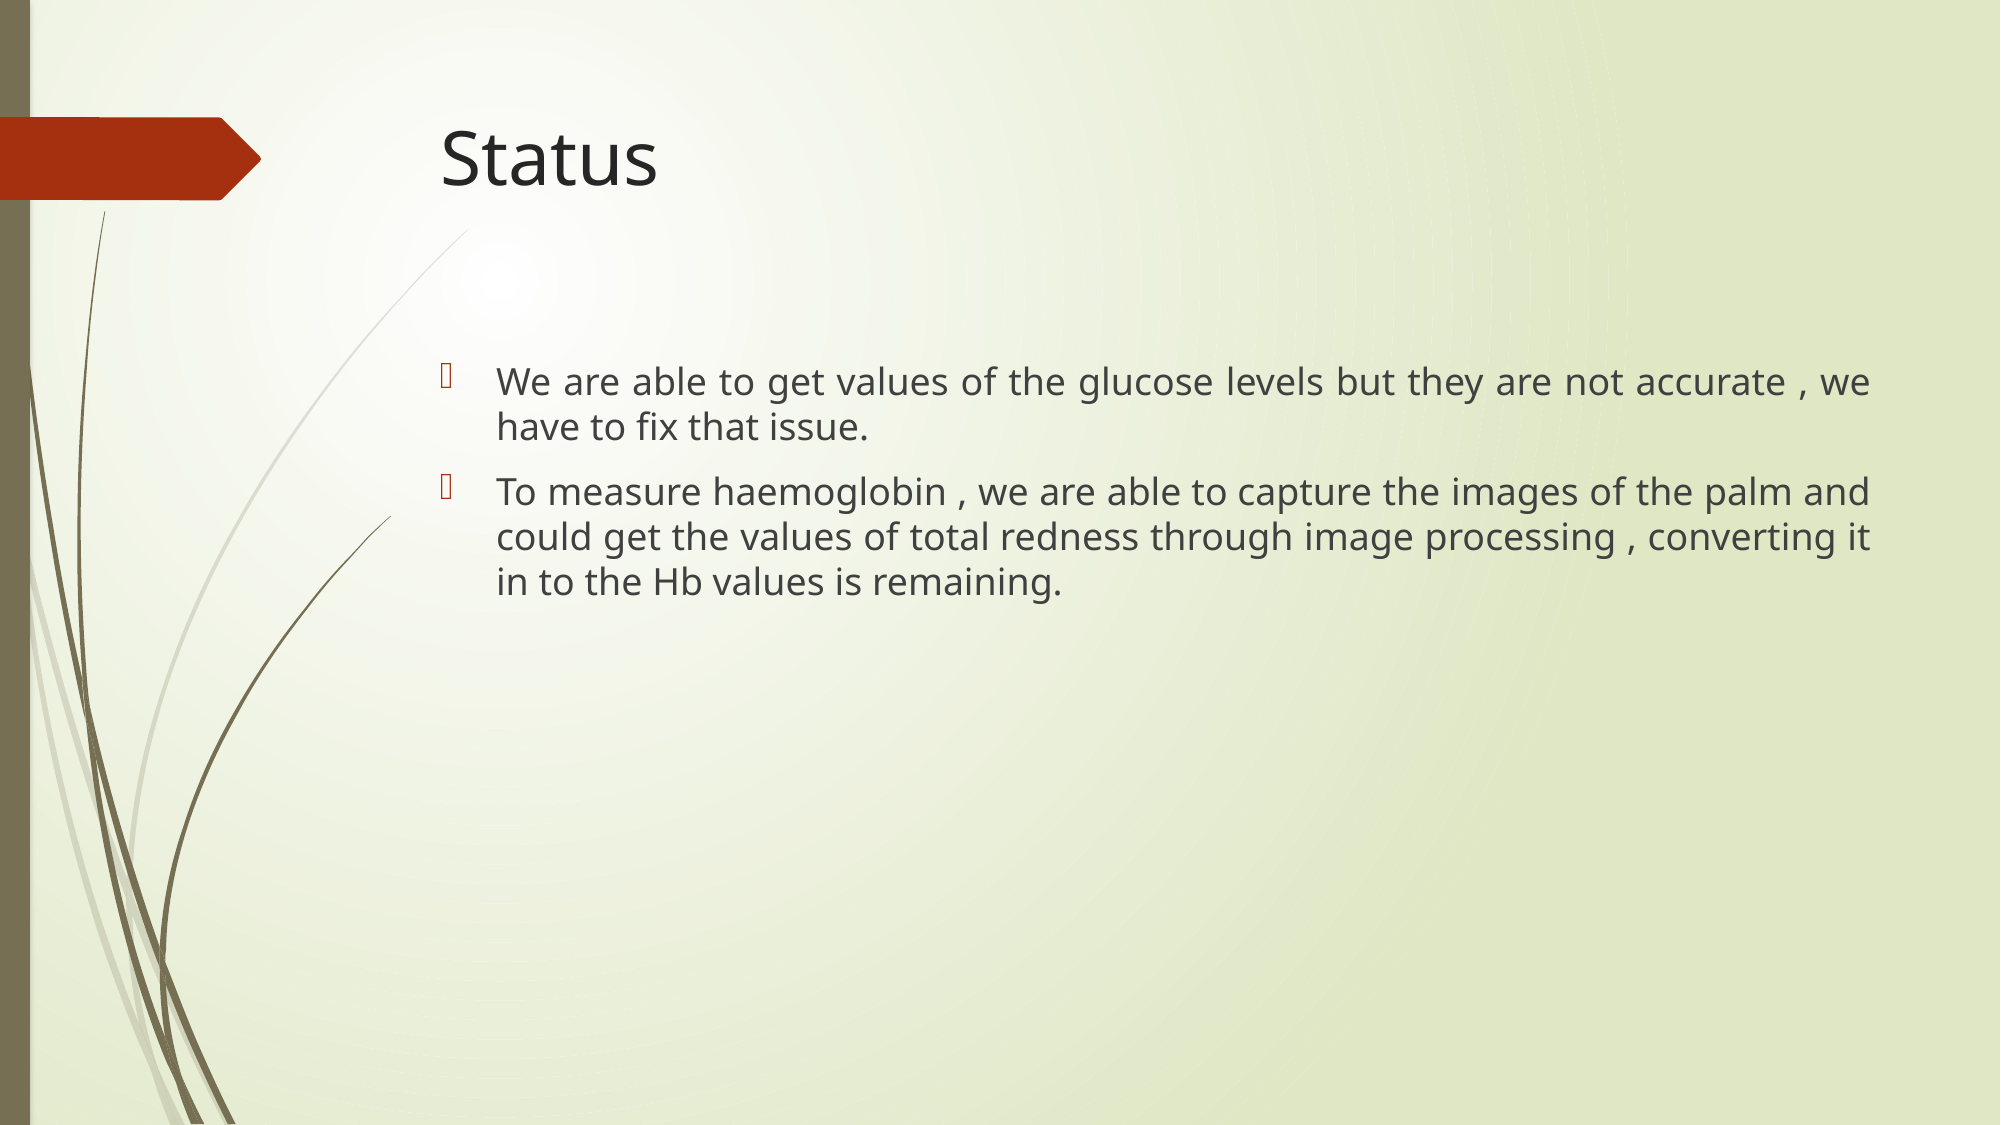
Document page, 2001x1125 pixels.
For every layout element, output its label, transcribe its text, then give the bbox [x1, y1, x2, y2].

title Status [425, 102, 1888, 313]
list We are able to get values of the glucose levels but they are not accurate , we have to fix that issue. To measure haemoglobin , we are able to capture the images of the palm and could get the values of total redness through image processing , converting it in to the Hb values is remaining. [424, 350, 1888, 970]
